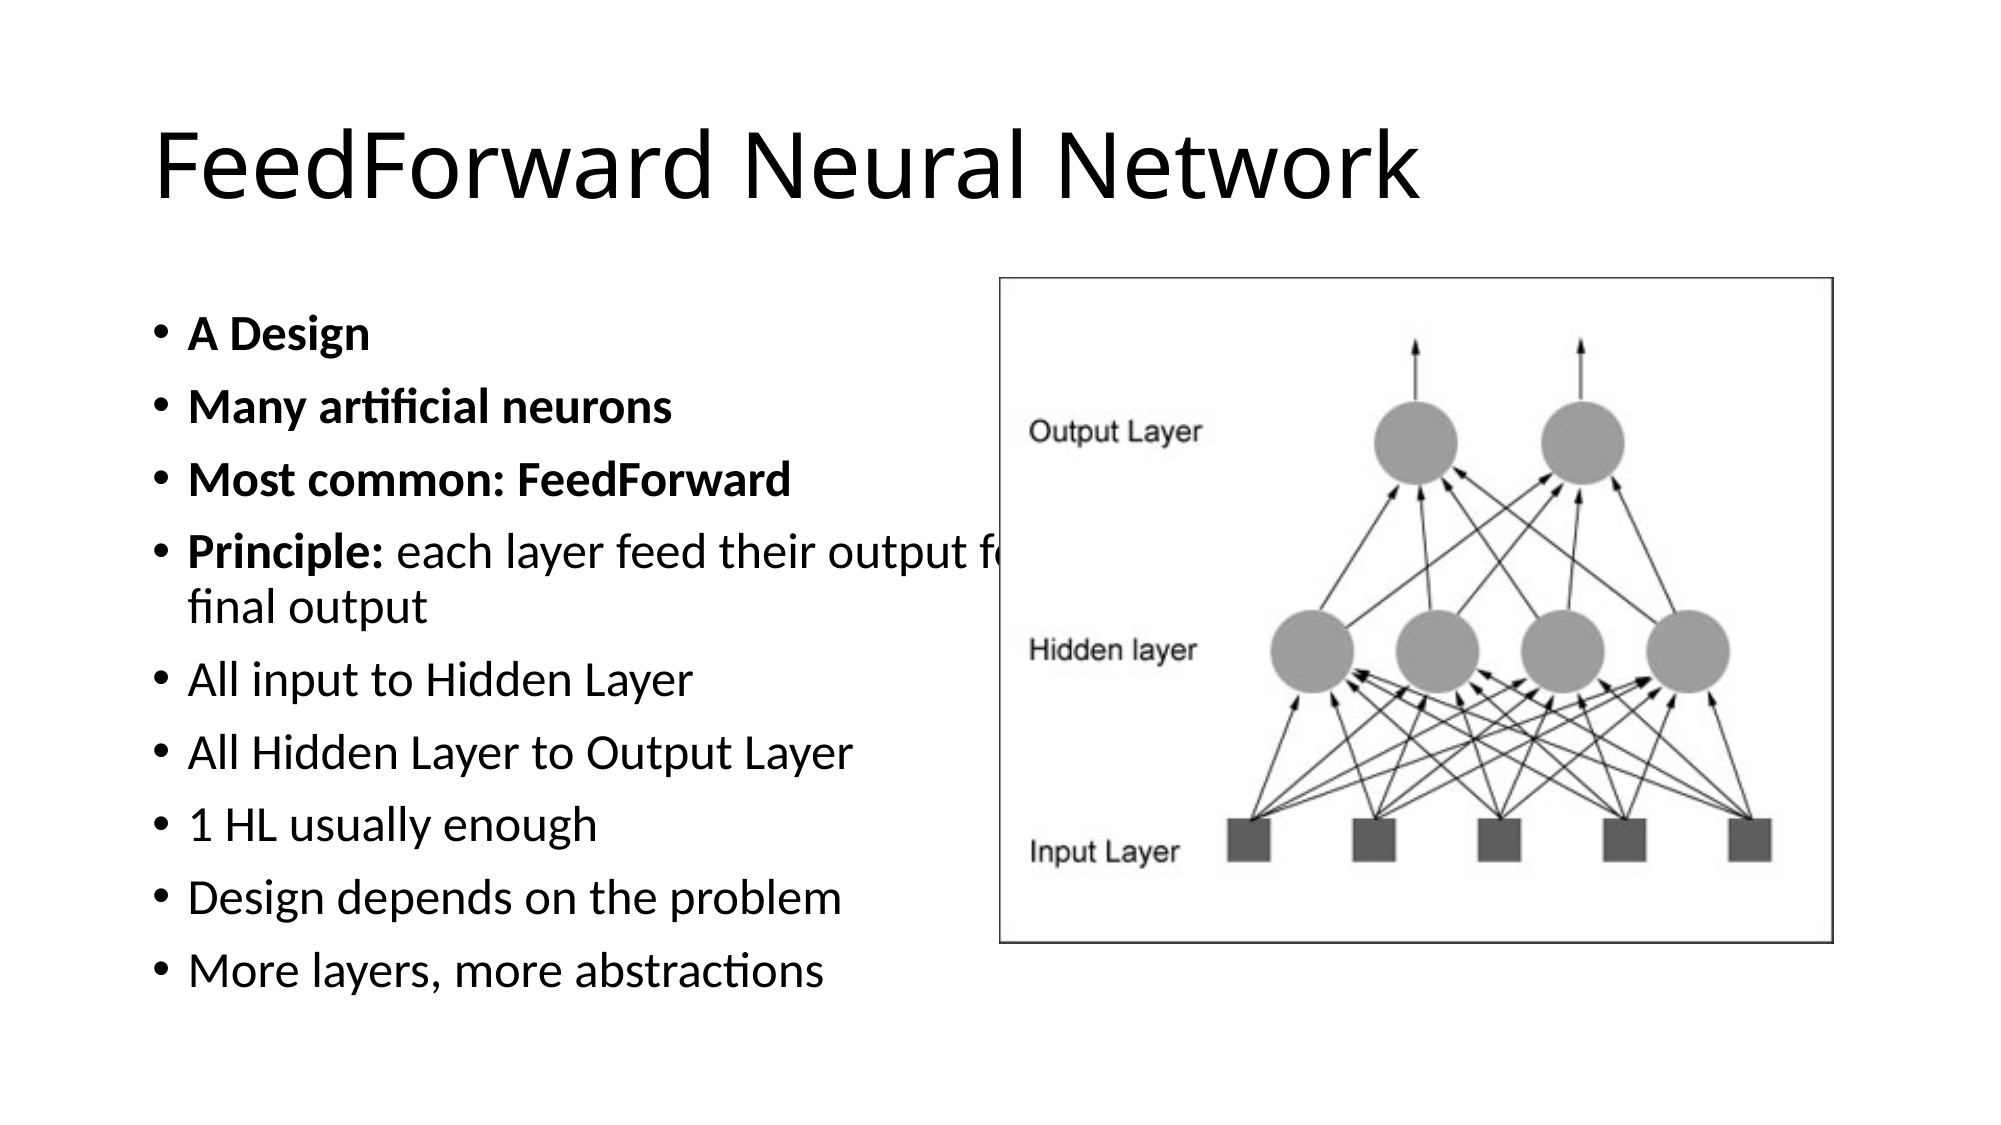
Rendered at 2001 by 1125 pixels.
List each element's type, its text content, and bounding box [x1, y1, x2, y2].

title FeedForward Neural Network [137, 59, 1863, 278]
list A Design Many artificial neurons Most common: FeedForward Principle: each layer feed their output forward to the next layer until we get the final output All input to Hidden Layer All Hidden Layer to Output Layer 1 HL usually enough Design depends on the problem More layers, more abstractions [137, 299, 1863, 1014]
picture [999, 277, 1834, 944]
